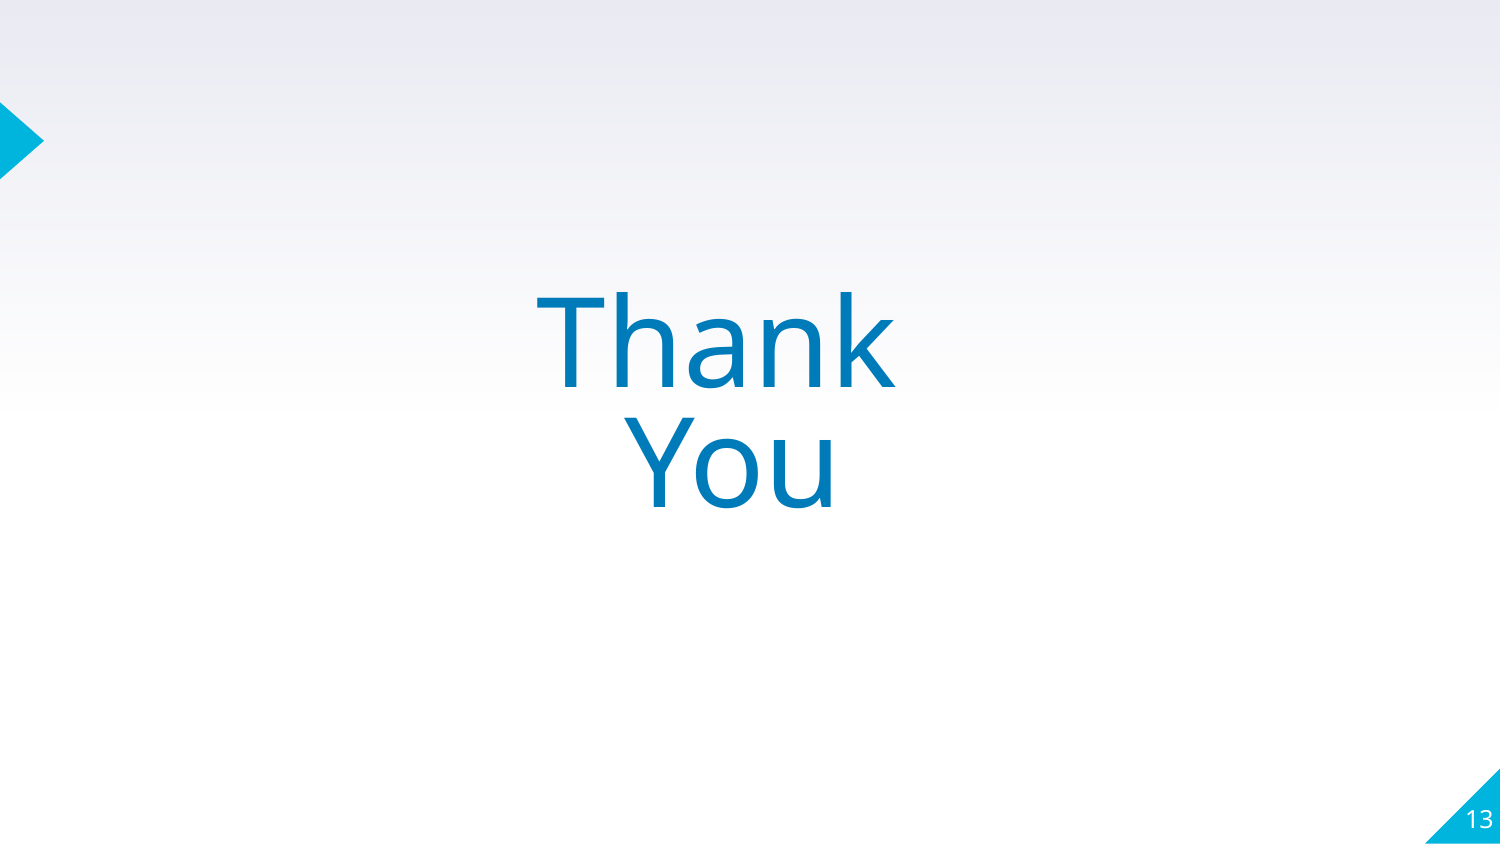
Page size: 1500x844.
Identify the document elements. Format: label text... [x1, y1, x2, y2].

title Thank You [270, 322, 1197, 501]
slide_number 13 [1418, 760, 1494, 838]
